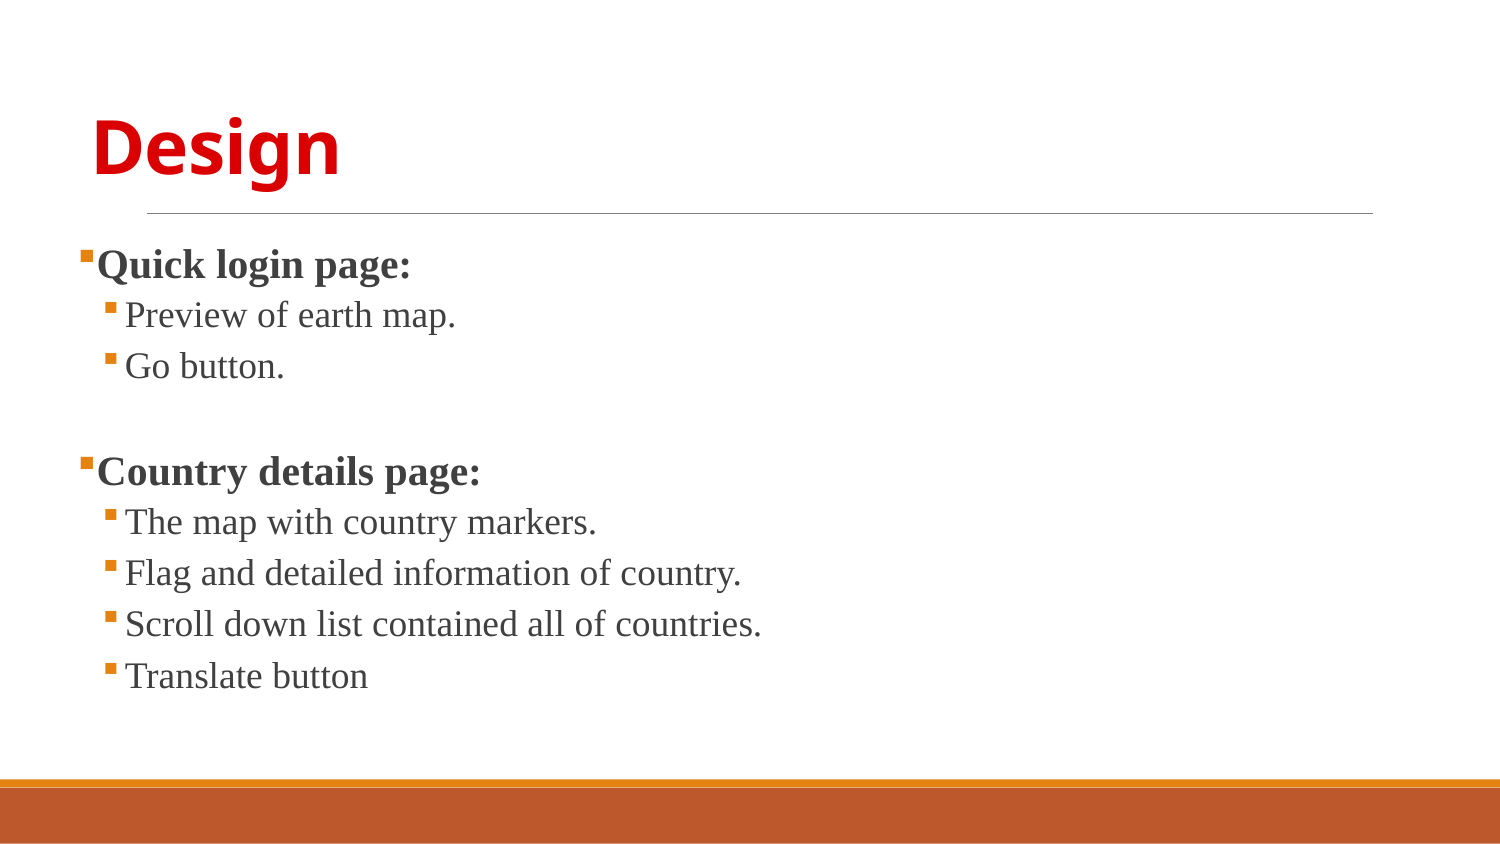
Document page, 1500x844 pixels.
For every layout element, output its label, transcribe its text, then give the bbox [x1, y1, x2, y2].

title Design [75, 34, 1425, 206]
list Quick login page: Preview of earth map. Go button. Country details page: The map with country markers. Flag and detailed information of country. Scroll down list contained all of countries. Translate button [62, 221, 1413, 727]
